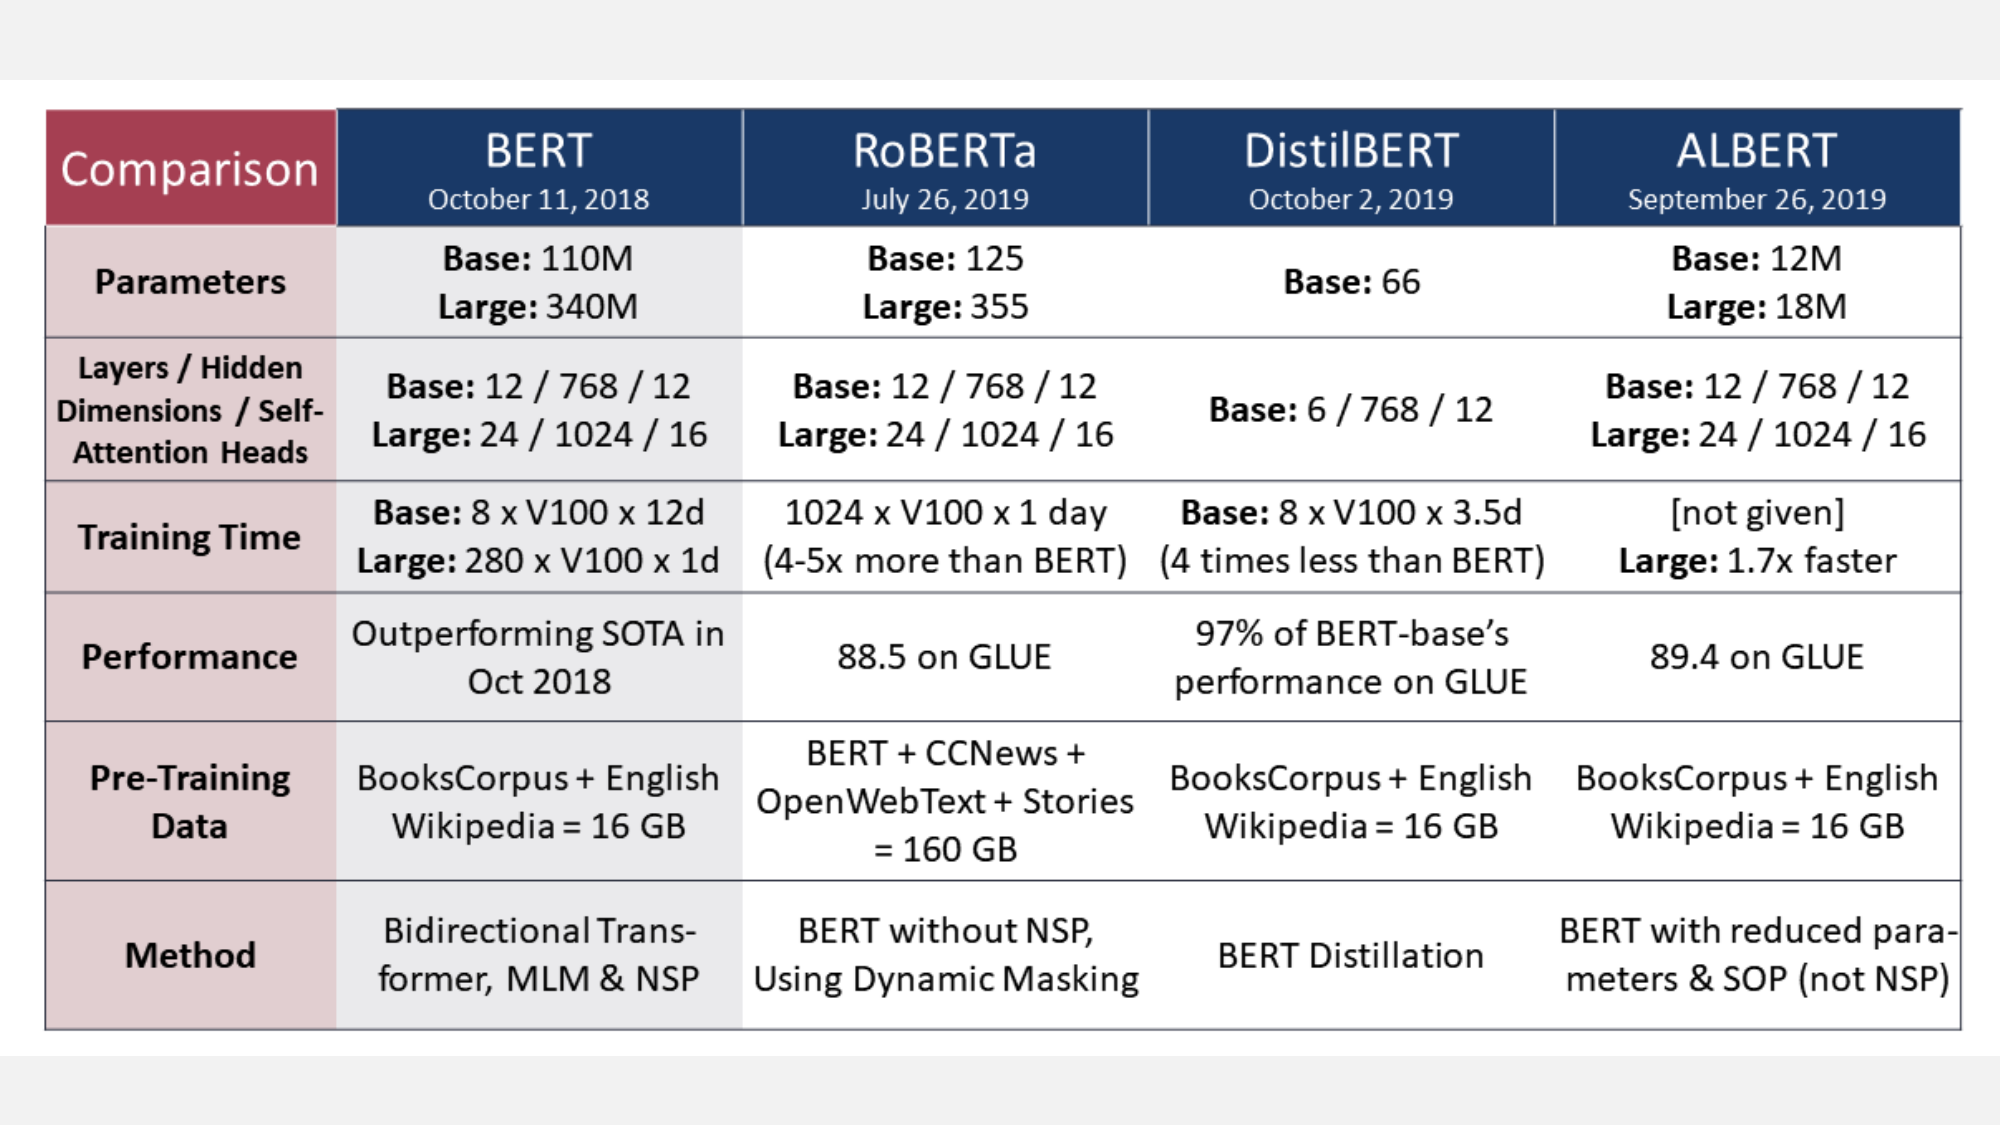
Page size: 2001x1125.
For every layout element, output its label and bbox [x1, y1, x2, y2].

picture [0, 80, 2000, 1056]
